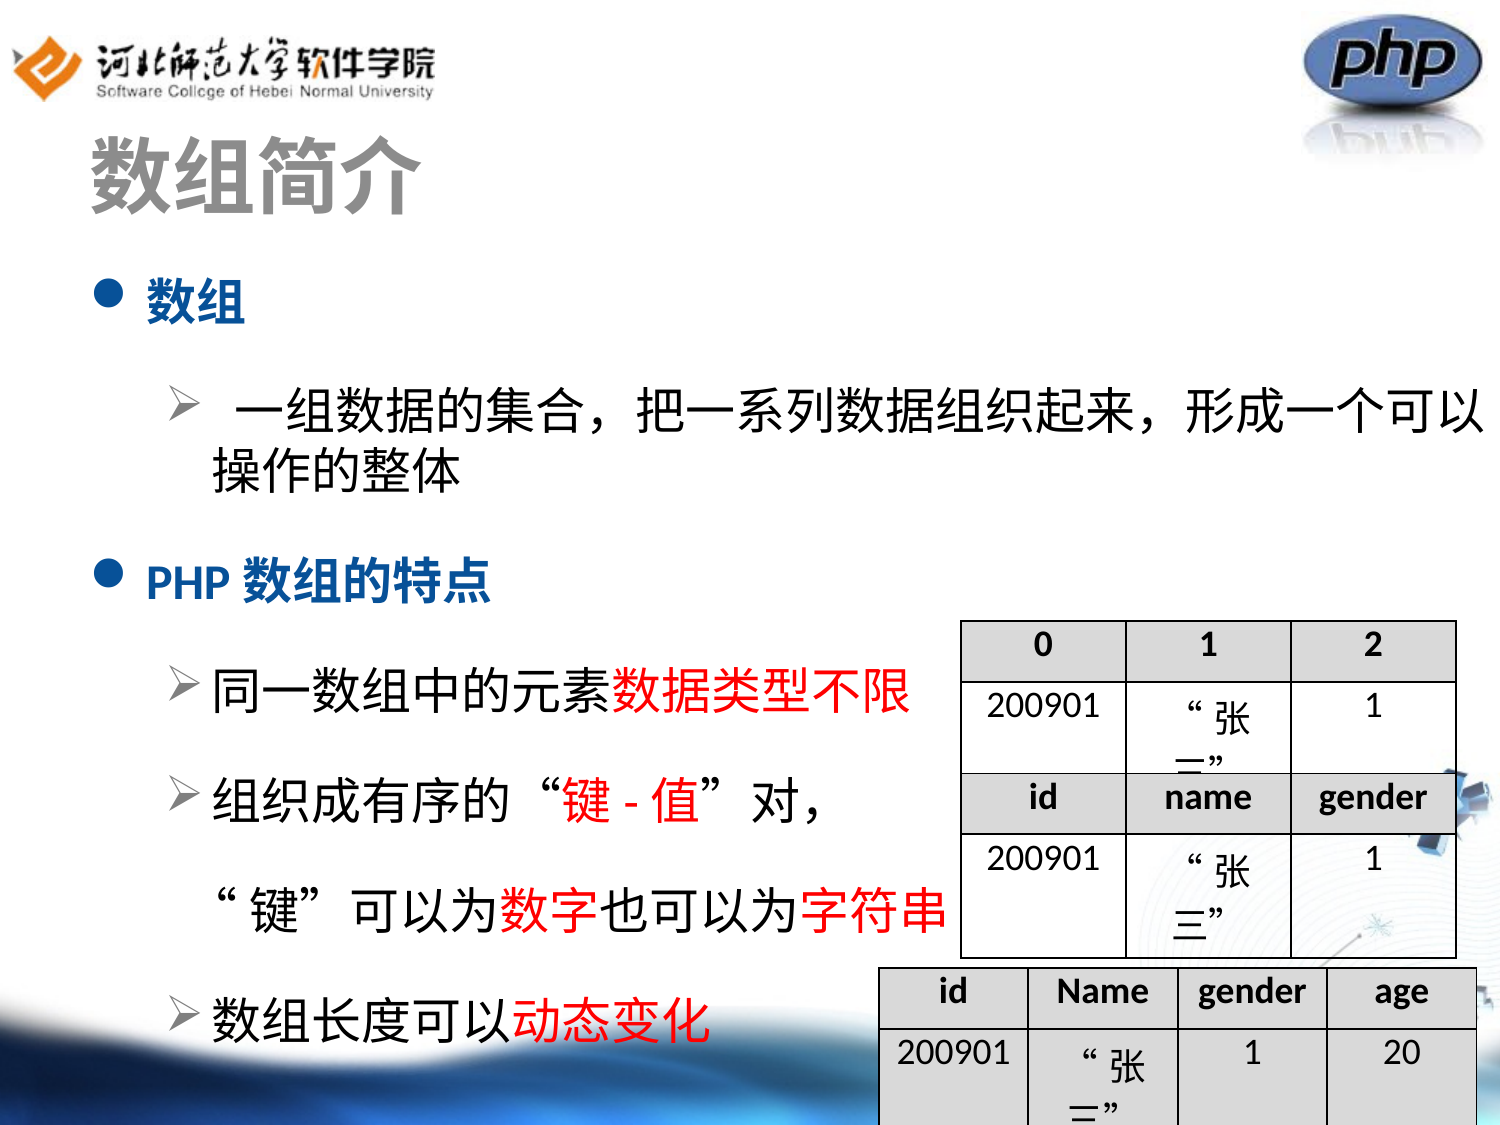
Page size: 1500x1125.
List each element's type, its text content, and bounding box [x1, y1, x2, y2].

table_header age [1328, 969, 1476, 1028]
table_cell 20 [1328, 1030, 1476, 1125]
list 数组 一组数据的集合，把一系列数据组织起来，形成一个可以操作的整体 PHP数组的特点 同一数组中的元素数据类型不限 组织成有序的“键-值”对， “键”可以为数字也可以为字符串 数组长度可以动态变化 [75, 262, 1500, 1005]
table_cell 1 [1292, 683, 1455, 773]
table_cell 1 [1179, 1030, 1326, 1125]
picture [0, 0, 1500, 1125]
table_cell 200901 [880, 1030, 1027, 1125]
table_cell “张三” [1029, 1030, 1177, 1125]
picture [1477, 1005, 1500, 1125]
table_cell 1 [1292, 835, 1455, 957]
table_header Name [1029, 969, 1177, 1028]
table_header id [962, 774, 1125, 833]
table_cell 200901 [962, 835, 1125, 957]
table_header id [880, 969, 1027, 1028]
table_header gender [1179, 969, 1326, 1028]
table_cell “张三” [1127, 683, 1290, 773]
table_header name [1127, 774, 1290, 833]
title 数组简介 [75, 117, 1425, 233]
table_header 0 [962, 622, 1125, 681]
table_cell “张三” [1127, 835, 1290, 957]
table_header 2 [1292, 622, 1455, 681]
table_header 1 [1127, 622, 1290, 681]
table_header gender [1292, 774, 1455, 833]
table_cell 200901 [962, 683, 1125, 773]
